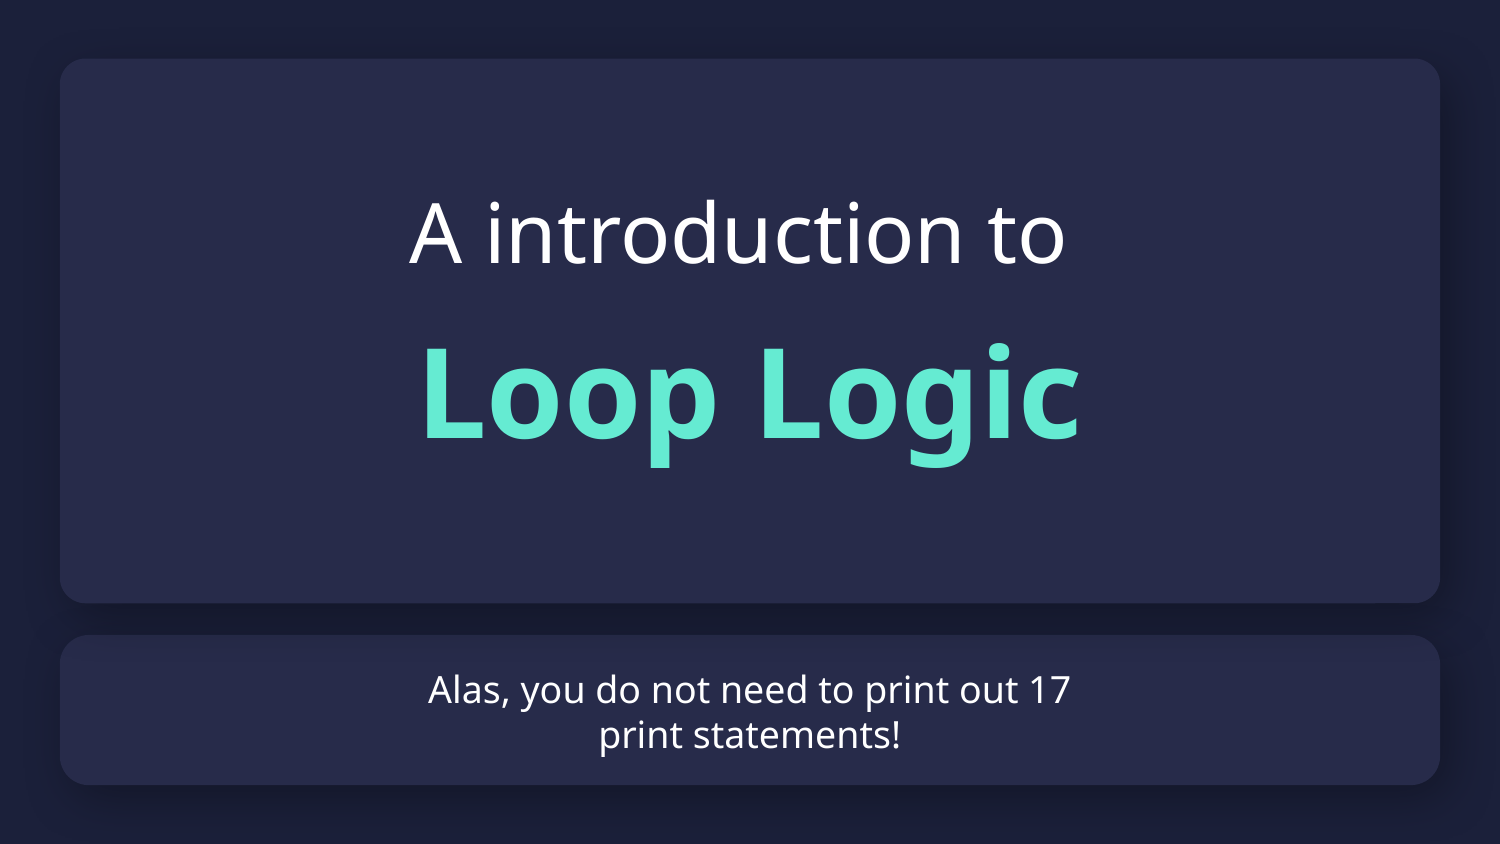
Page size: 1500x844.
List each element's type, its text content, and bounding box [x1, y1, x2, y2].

subtitle A introduction to Loop Logic [190, 164, 1310, 489]
title Alas, you do not need to print out 17 print statements! [375, 667, 1125, 756]
